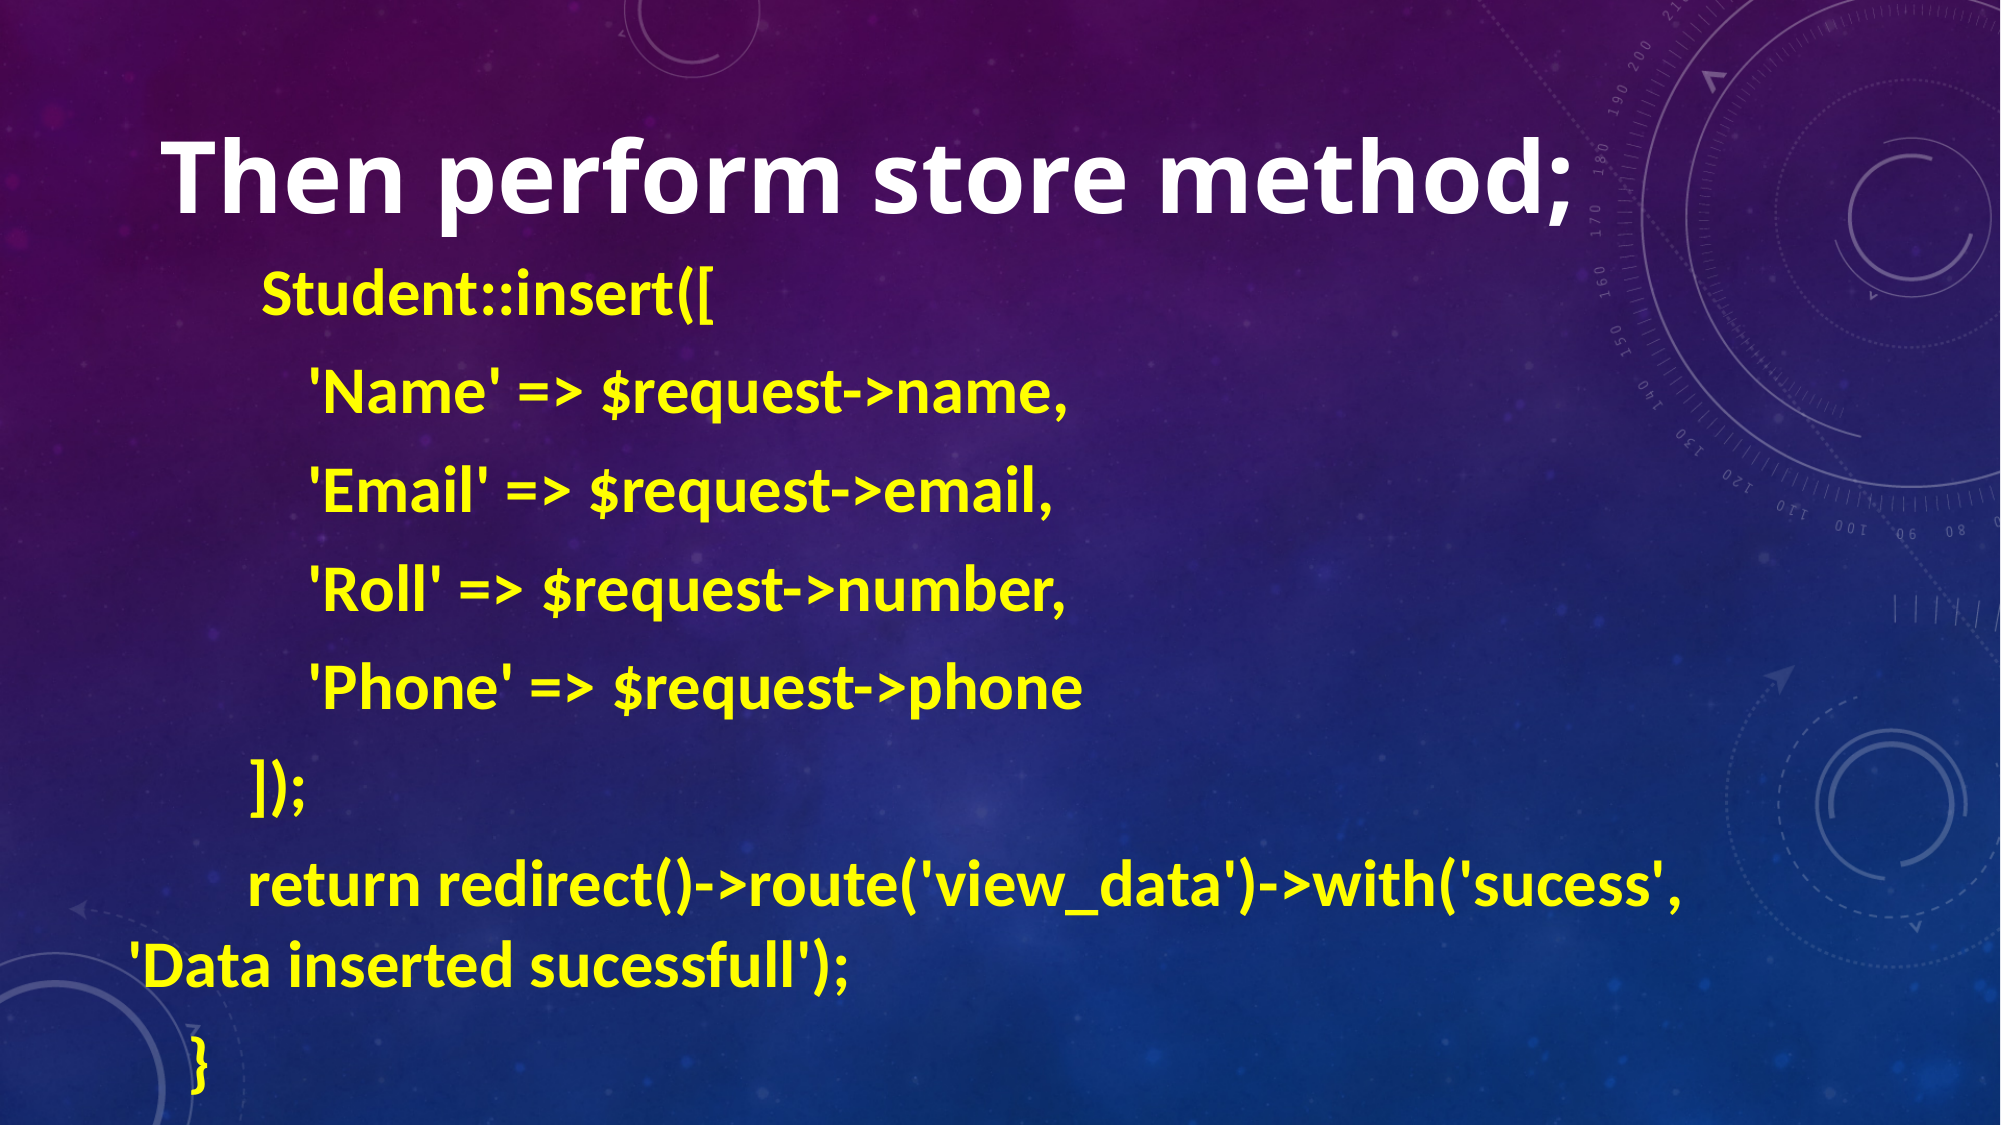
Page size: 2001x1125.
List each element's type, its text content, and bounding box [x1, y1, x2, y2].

list Student::insert([ 'Name' => $request->name, 'Email' => $request->email, 'Roll' => $request->number, 'Phone' => $request->phone ]); return redirect()->route('view_data')->with('sucess', 'Data inserted sucessfull'); } [112, 240, 1775, 1109]
picture [0, 0, 2001, 1125]
title Then perform store method; [145, 0, 1808, 241]
